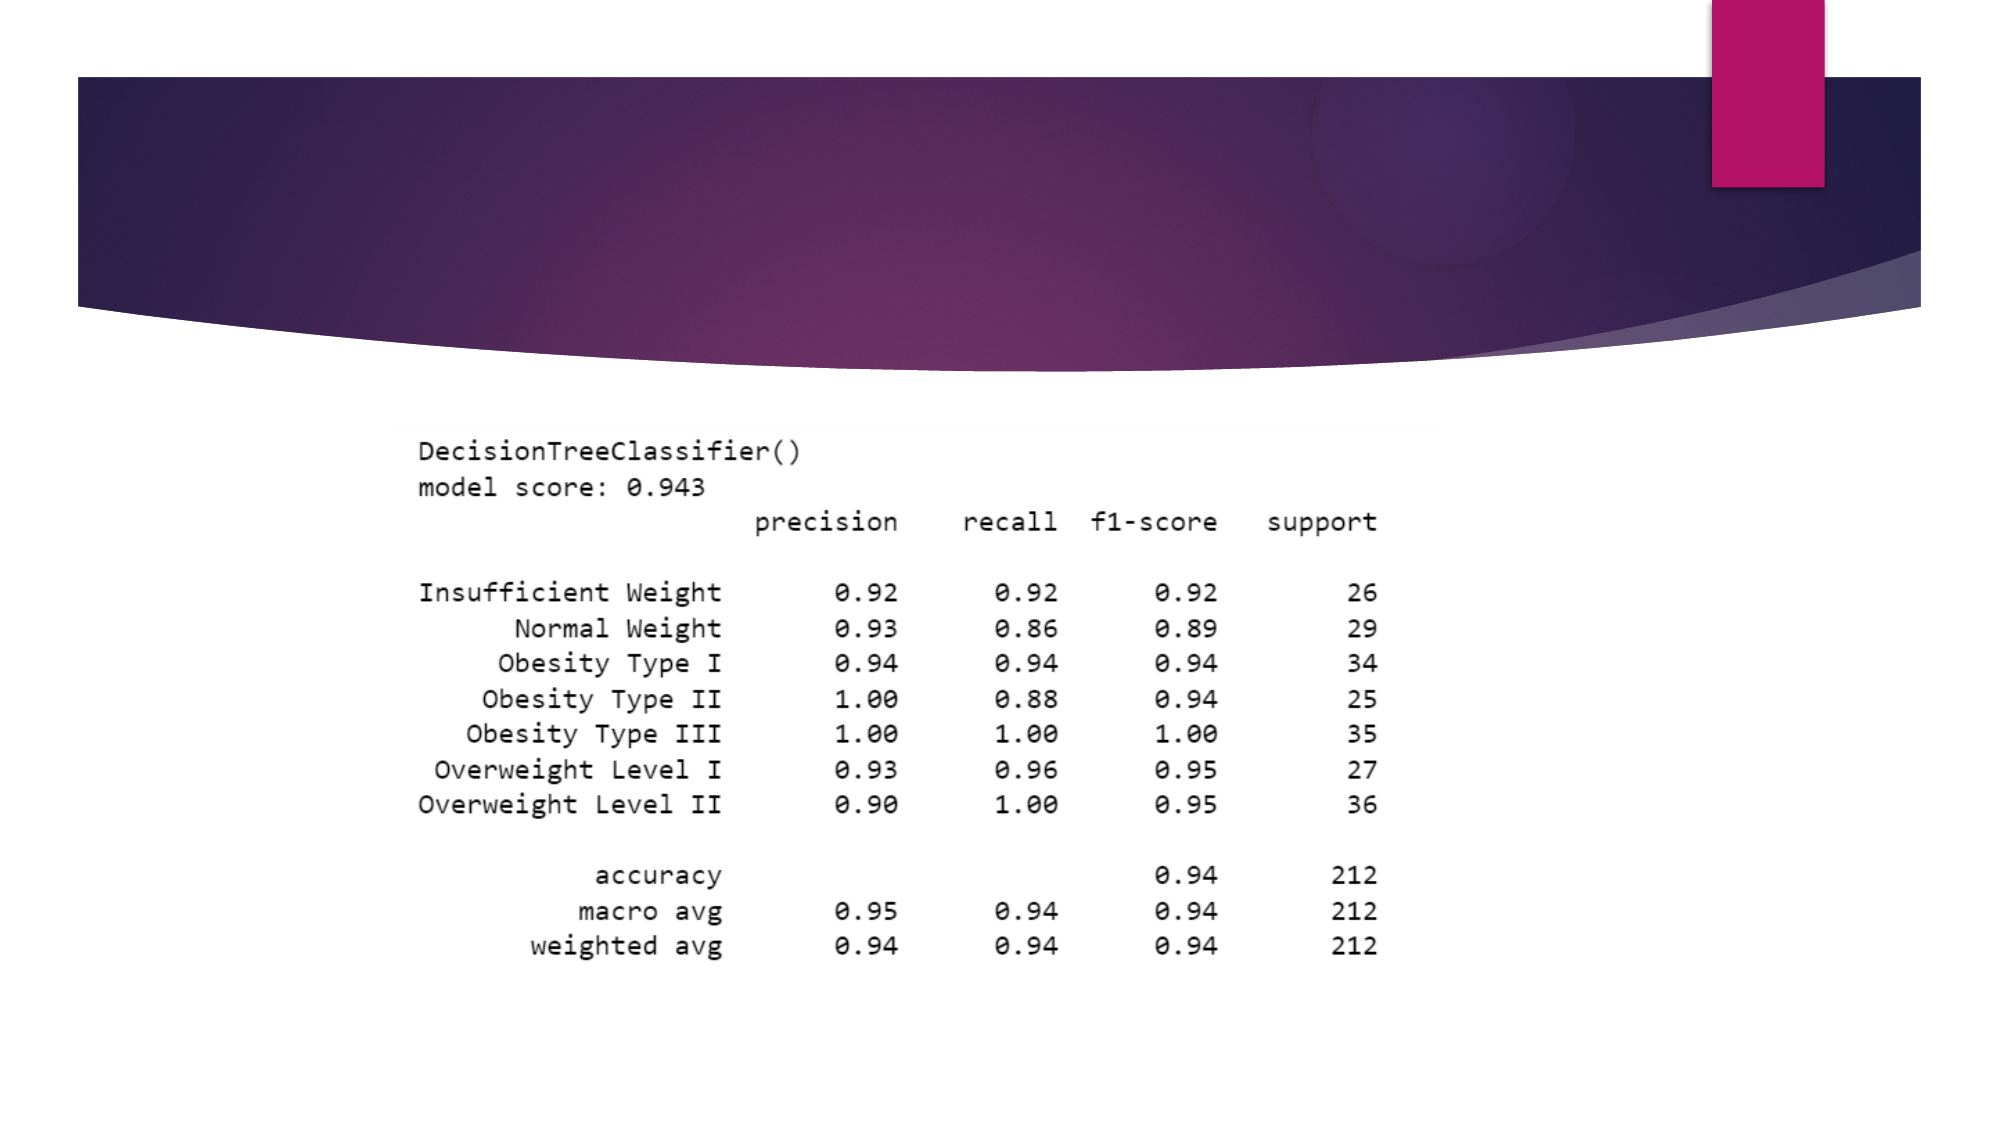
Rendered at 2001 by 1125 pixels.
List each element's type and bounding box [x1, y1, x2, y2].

list [387, 426, 1440, 988]
